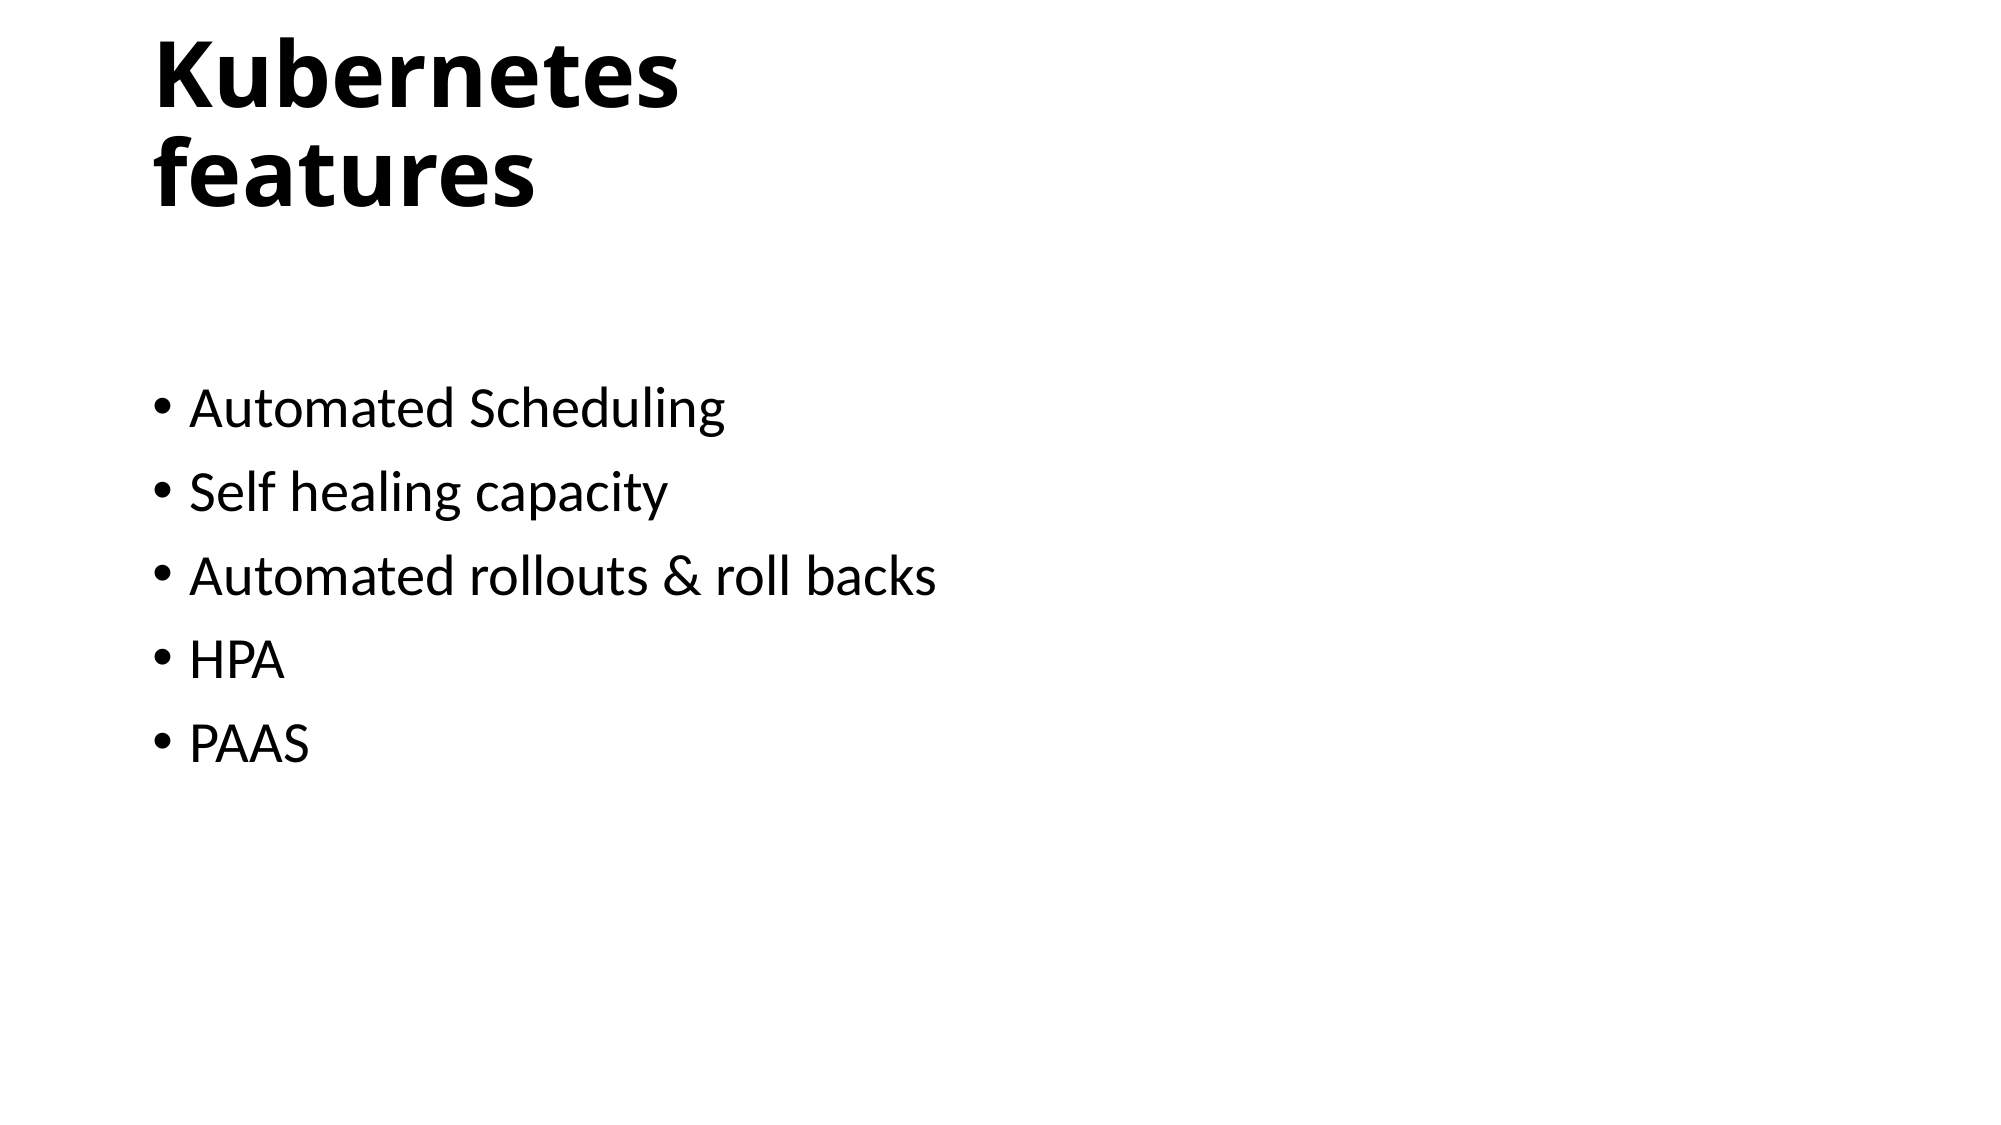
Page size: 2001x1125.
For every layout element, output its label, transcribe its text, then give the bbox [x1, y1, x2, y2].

list Automated Scheduling Self healing capacity Automated rollouts & roll backs HPA PAAS [137, 195, 1863, 1014]
title Kubernetes features [137, 59, 918, 195]
